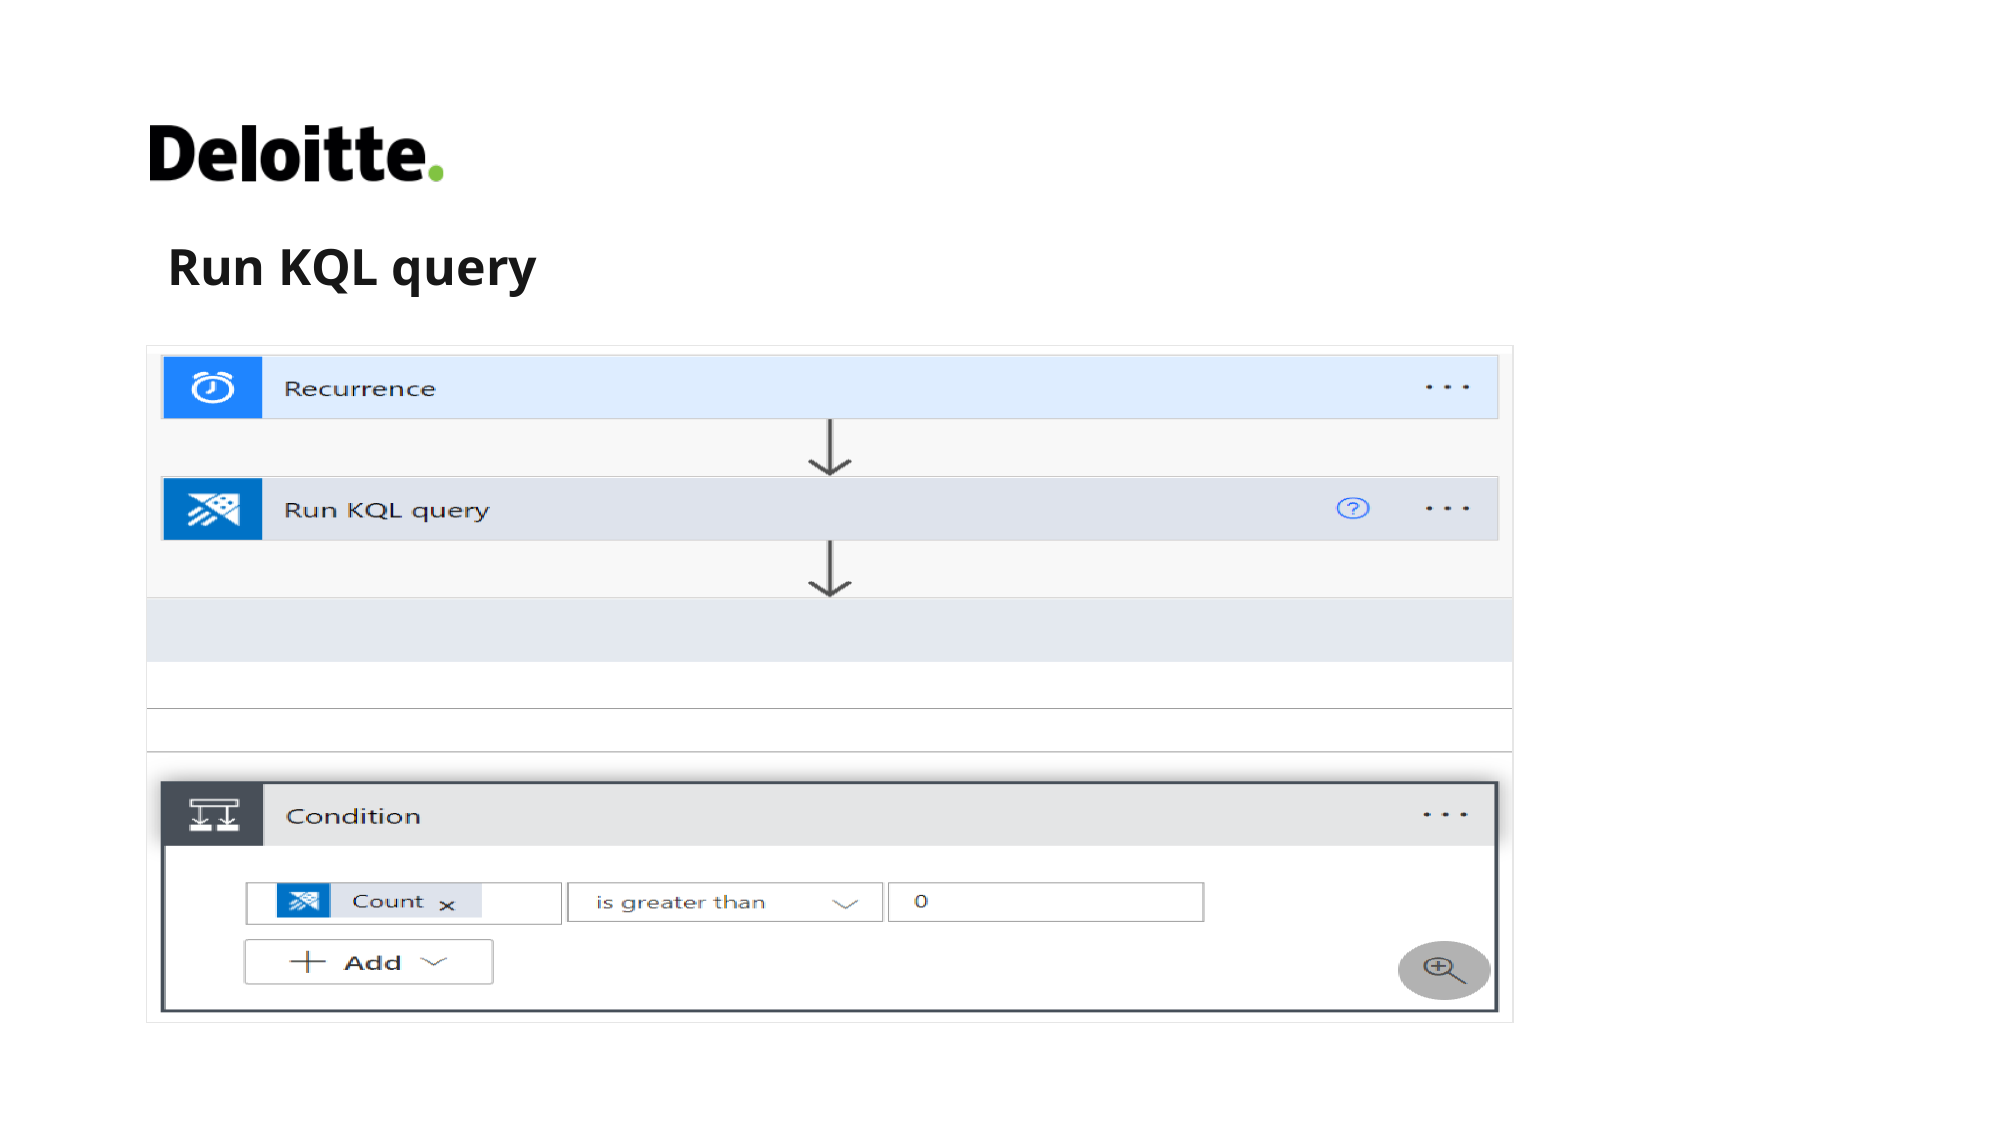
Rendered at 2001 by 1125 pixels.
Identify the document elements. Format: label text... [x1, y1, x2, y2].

picture [94, 330, 1610, 1043]
text_box Run KQL query [152, 228, 1890, 303]
